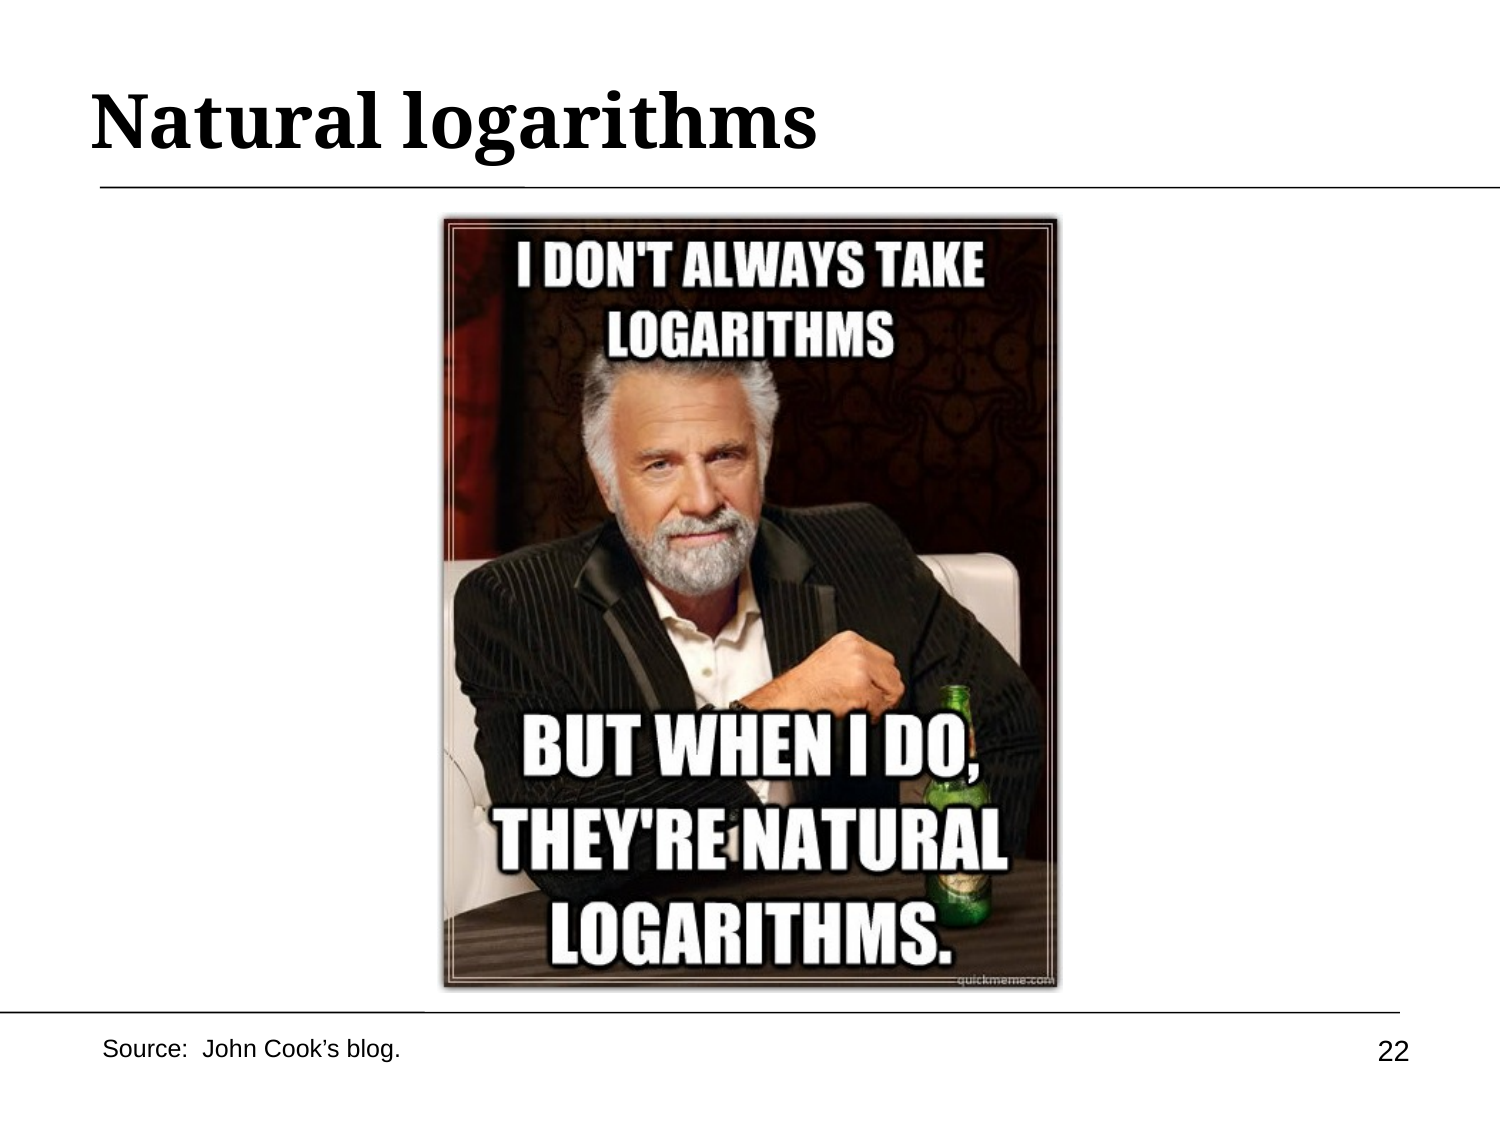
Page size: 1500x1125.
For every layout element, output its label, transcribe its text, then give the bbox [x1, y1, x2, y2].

picture [437, 212, 1064, 993]
text_box Source: John Cook’s blog. [87, 1025, 813, 1070]
title Natural logarithms [74, 49, 1426, 188]
slide_number 22 [1074, 1024, 1426, 1103]
